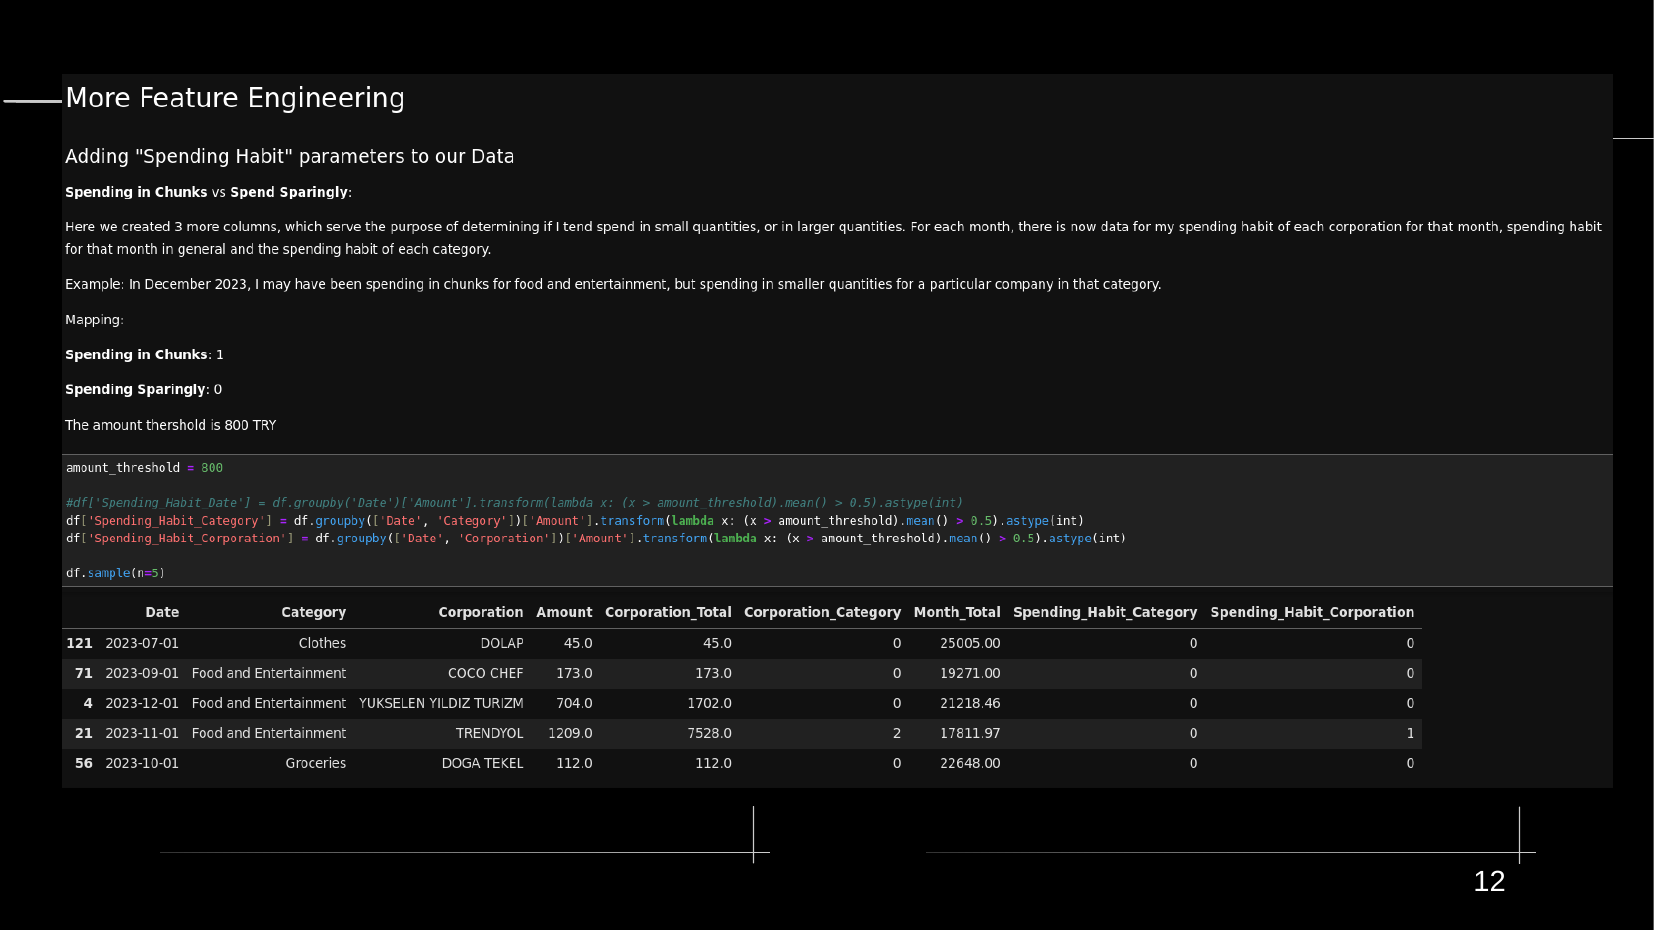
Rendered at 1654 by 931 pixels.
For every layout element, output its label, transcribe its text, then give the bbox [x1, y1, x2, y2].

slide_number 12 [1240, 862, 1506, 930]
picture [62, 74, 1613, 788]
